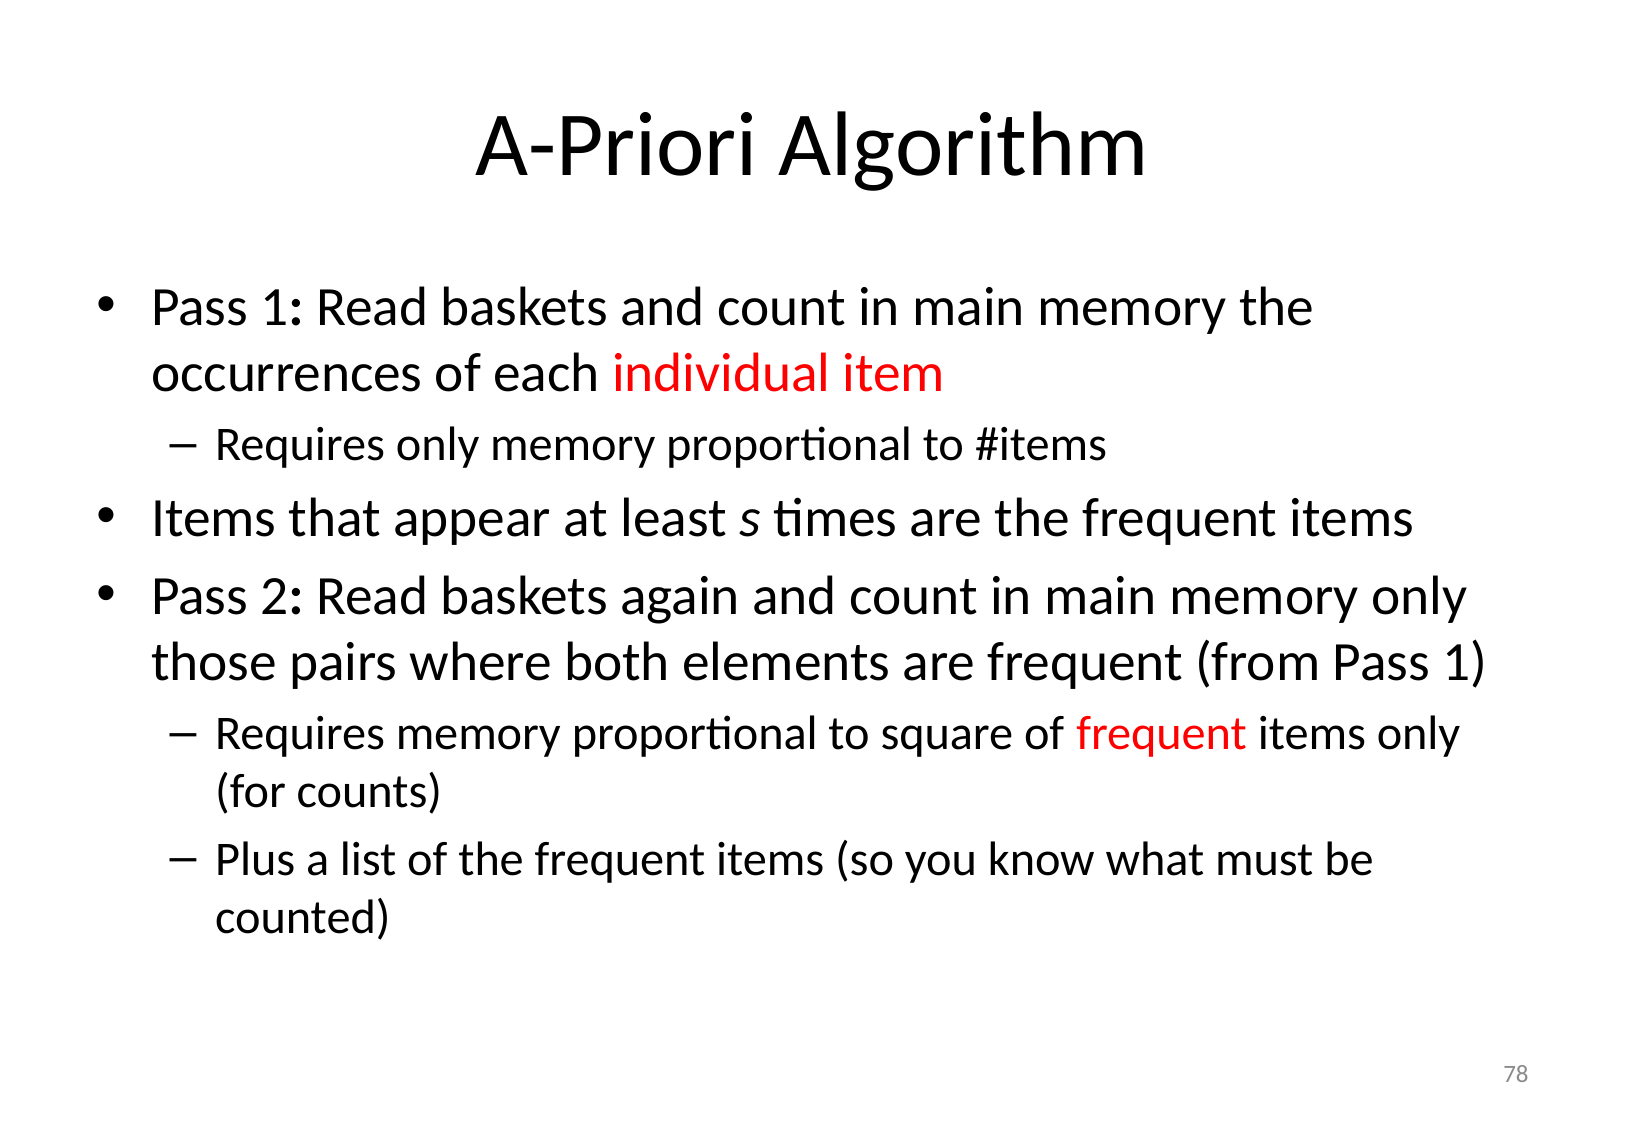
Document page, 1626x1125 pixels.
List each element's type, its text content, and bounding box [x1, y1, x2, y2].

list Pass 1: Read baskets and count in main memory the occurrences of each individual item Requires only memory proportional to #items Items that appear at least s times are the frequent items Pass 2: Read baskets again and count in main memory only those pairs where both elements are frequent (from Pass 1) Requires memory proportional to square of frequent items only (for counts) Plus a list of the frequent items (so you know what must be counted) [81, 262, 1544, 1005]
title A-Priori Algorithm [81, 45, 1544, 233]
slide_number 78 [1164, 1042, 1544, 1103]
